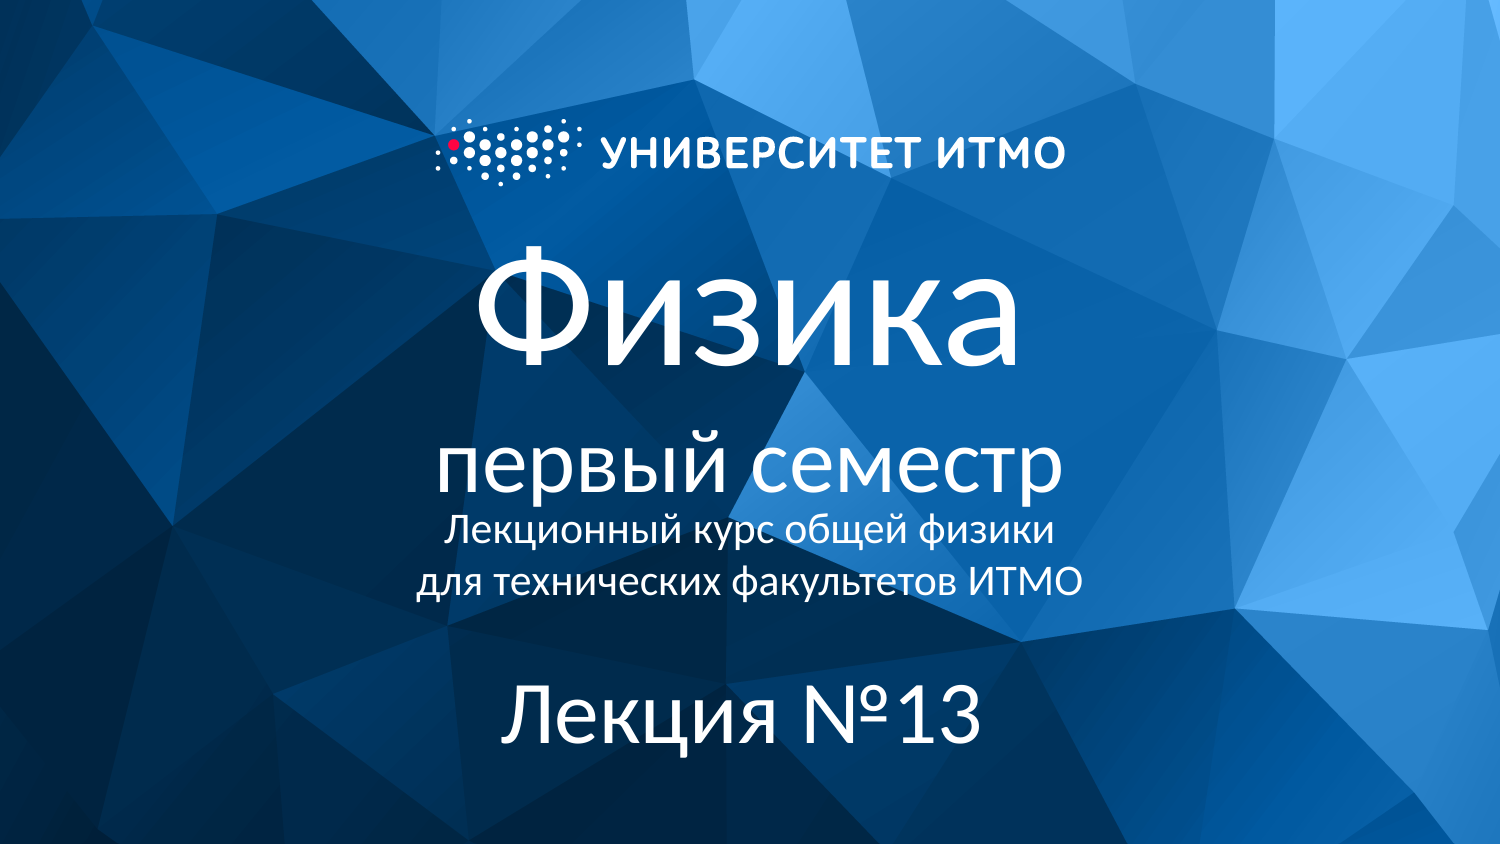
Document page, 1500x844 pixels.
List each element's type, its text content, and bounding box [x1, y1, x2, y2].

text_box Лекционный курс общей физики для технических факультетов ИТМО [224, 492, 1275, 608]
text_box Лекция №13 [486, 647, 997, 769]
text_box Физика первый семестр [112, 258, 1388, 440]
picture [0, 0, 1500, 844]
